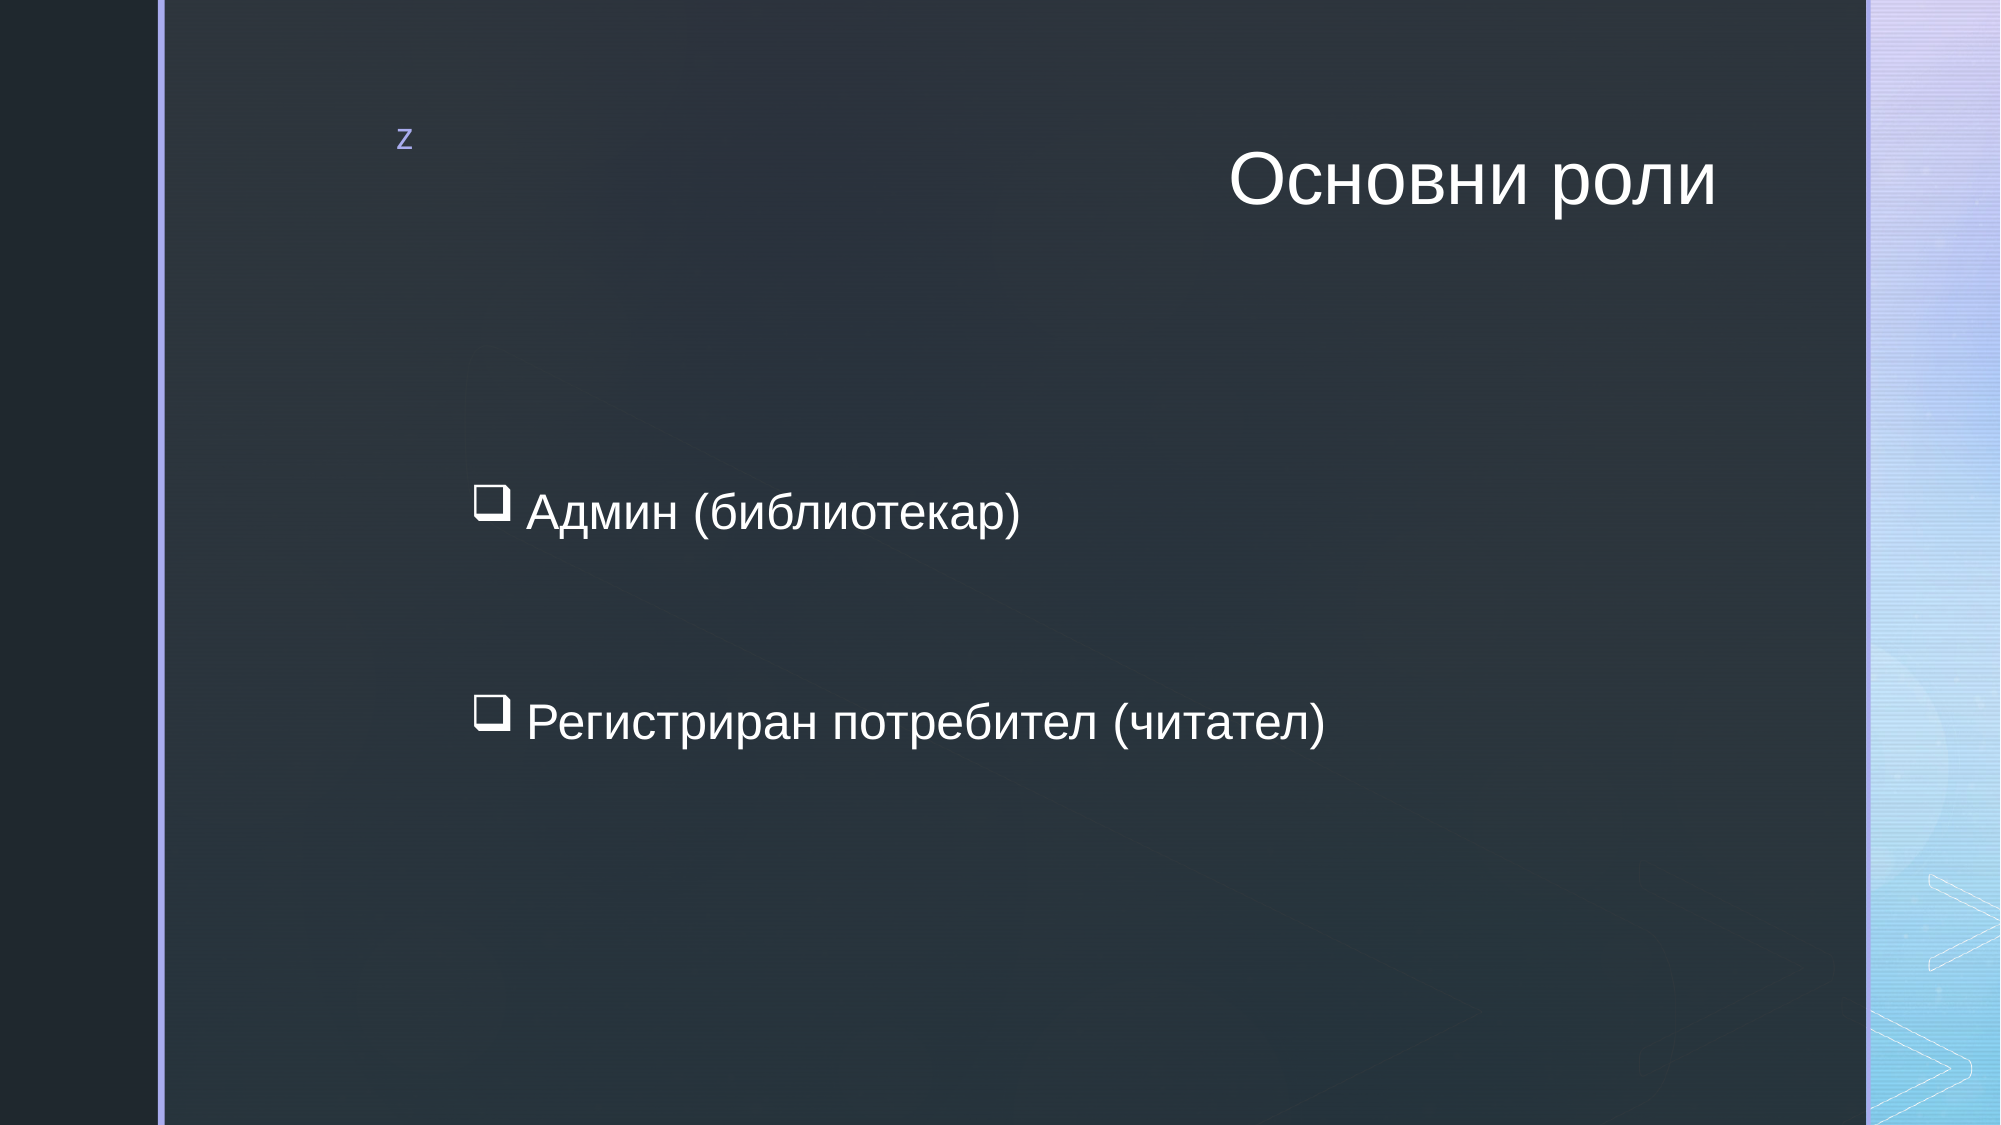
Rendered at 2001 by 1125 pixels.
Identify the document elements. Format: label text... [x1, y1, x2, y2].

title Основни роли [428, 132, 1734, 310]
picture [1871, 0, 2001, 1125]
list Админ (библиотекар) Регистриран потребител (читател) [454, 336, 1734, 993]
